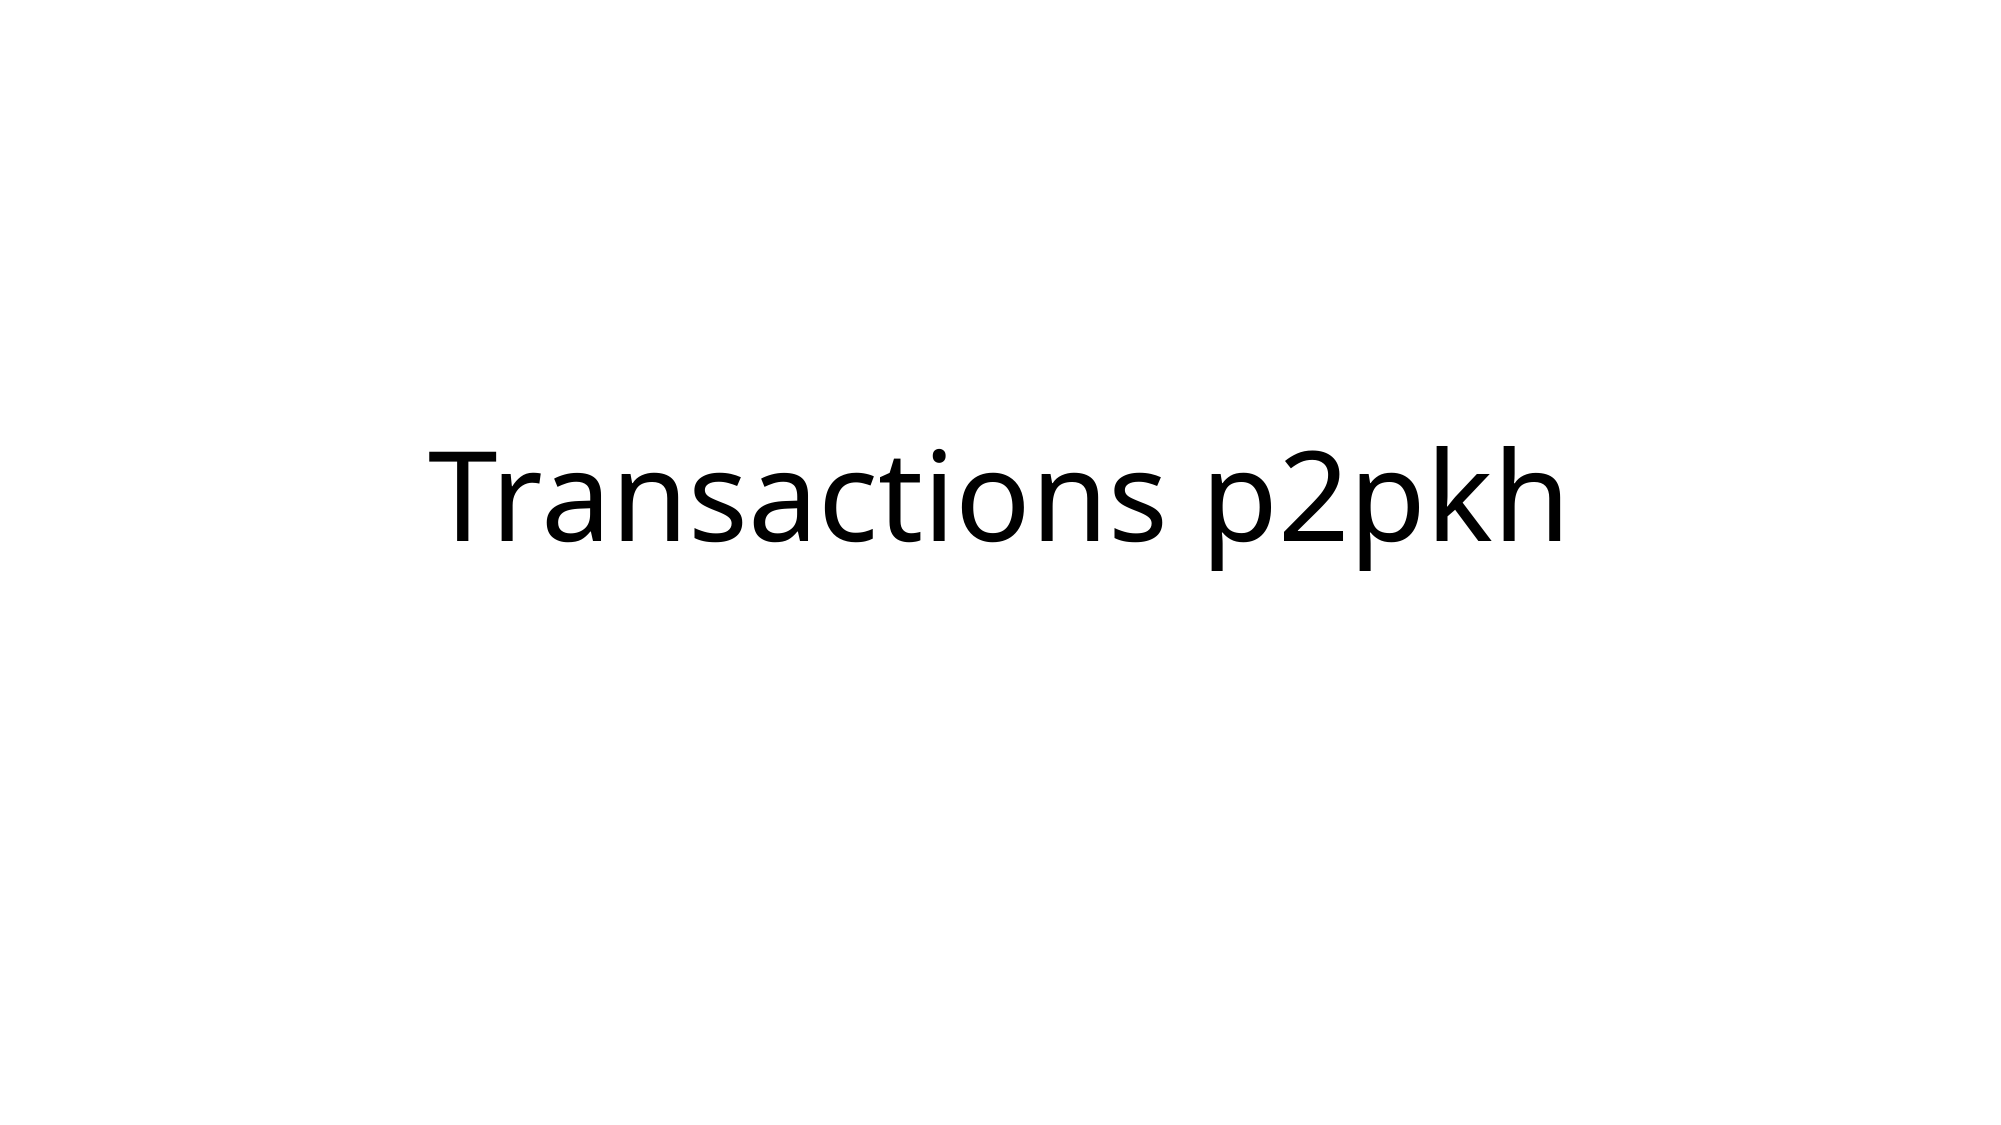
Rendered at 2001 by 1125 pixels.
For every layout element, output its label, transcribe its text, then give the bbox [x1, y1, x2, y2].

title Transactions p2pkh [249, 184, 1750, 576]
